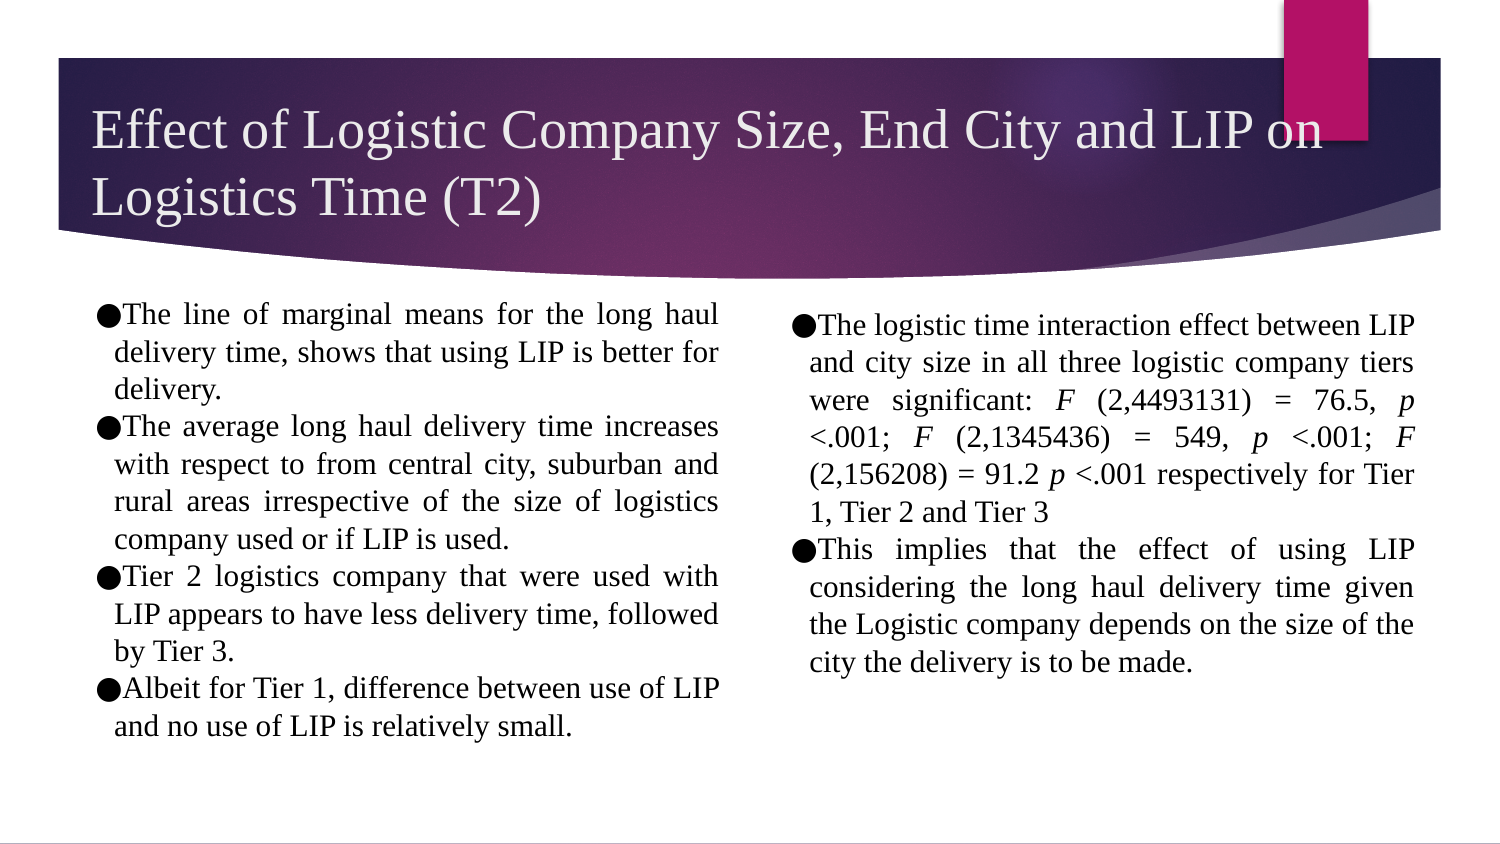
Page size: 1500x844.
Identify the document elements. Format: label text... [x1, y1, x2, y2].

picture [59, 58, 1330, 278]
title Effect of Logistic Company Size, End City and LIP on Logistics Time (T2) [80, 99, 1449, 220]
picture [1369, 58, 1440, 99]
text_box The line of marginal means for the long haul delivery time, shows that using LIP is better for delivery. The average long haul delivery time increases with respect to from central city, suburban and rural areas irrespective of the size of logistics company used or if LIP is used. Tier 2 logistics company that were used with LIP appears to have less delivery time, followed by Tier 3. Albeit for Tier 1, difference between use of LIP and no use of LIP is relatively small. [80, 278, 735, 771]
text_box The logistic time interaction effect between LIP and city size in all three logistic company tiers were significant: F (2,4493131) = 76.5, p <.001; F (2,1345436) = 549, p <.001; F (2,156208) = 91.2 p <.001 respectively for Tier 1, Tier 2 and Tier 3 This implies that the effect of using LIP considering the long haul delivery time given the Logistic company depends on the size of the city the delivery is to be made. [775, 288, 1431, 781]
